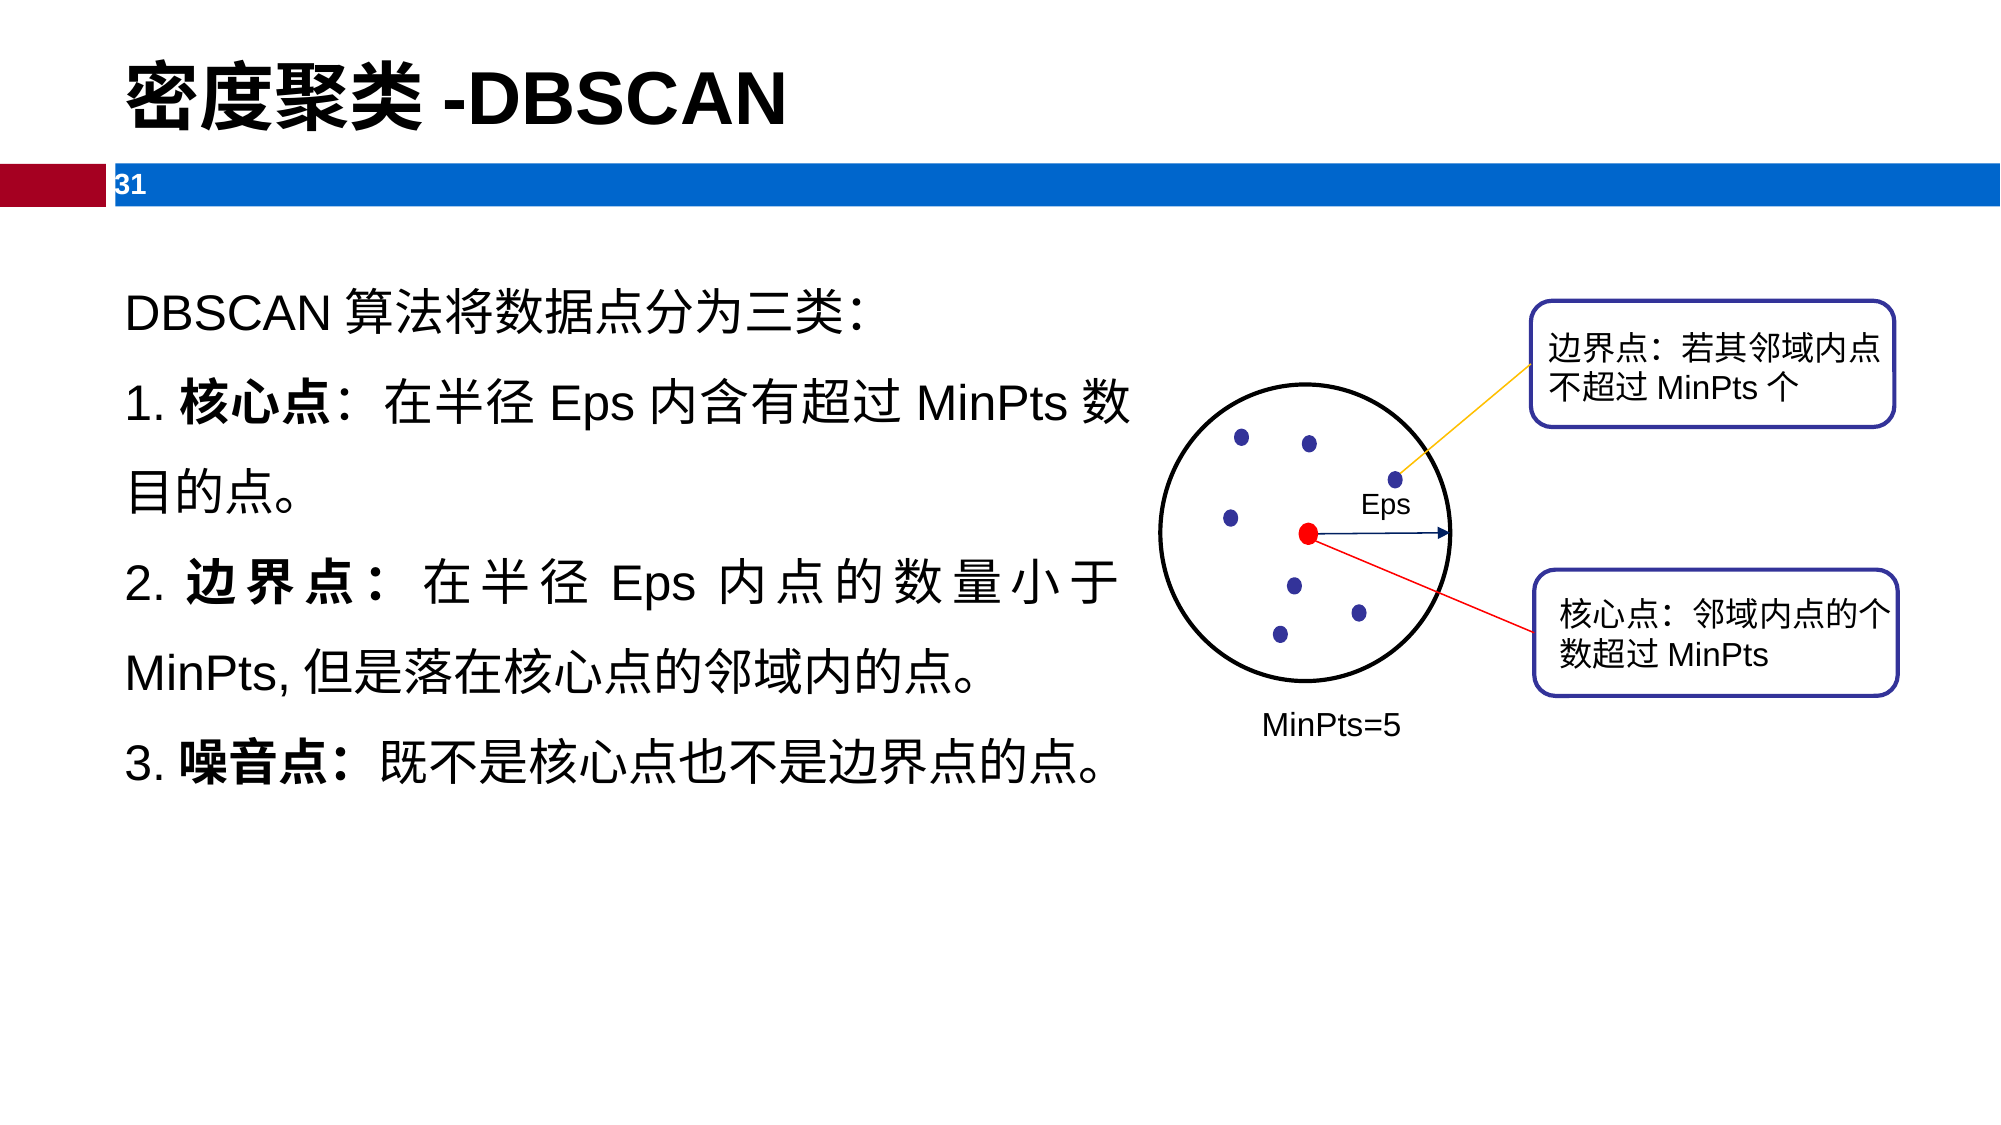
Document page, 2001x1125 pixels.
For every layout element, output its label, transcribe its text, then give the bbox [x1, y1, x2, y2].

title 密度聚类-DBSCAN [109, 38, 2000, 150]
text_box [1160, 300, 1929, 760]
text_box DBSCAN算法将数据点分为三类： 1.核心点：在半径Eps内含有超过MinPts数目的点。 2.边界点：在半径Eps内点的数量小于MinPts,但是落在核心点的邻域内的点。 3.噪音点：既不是核心点也不是边界点的点。 [109, 243, 1147, 799]
